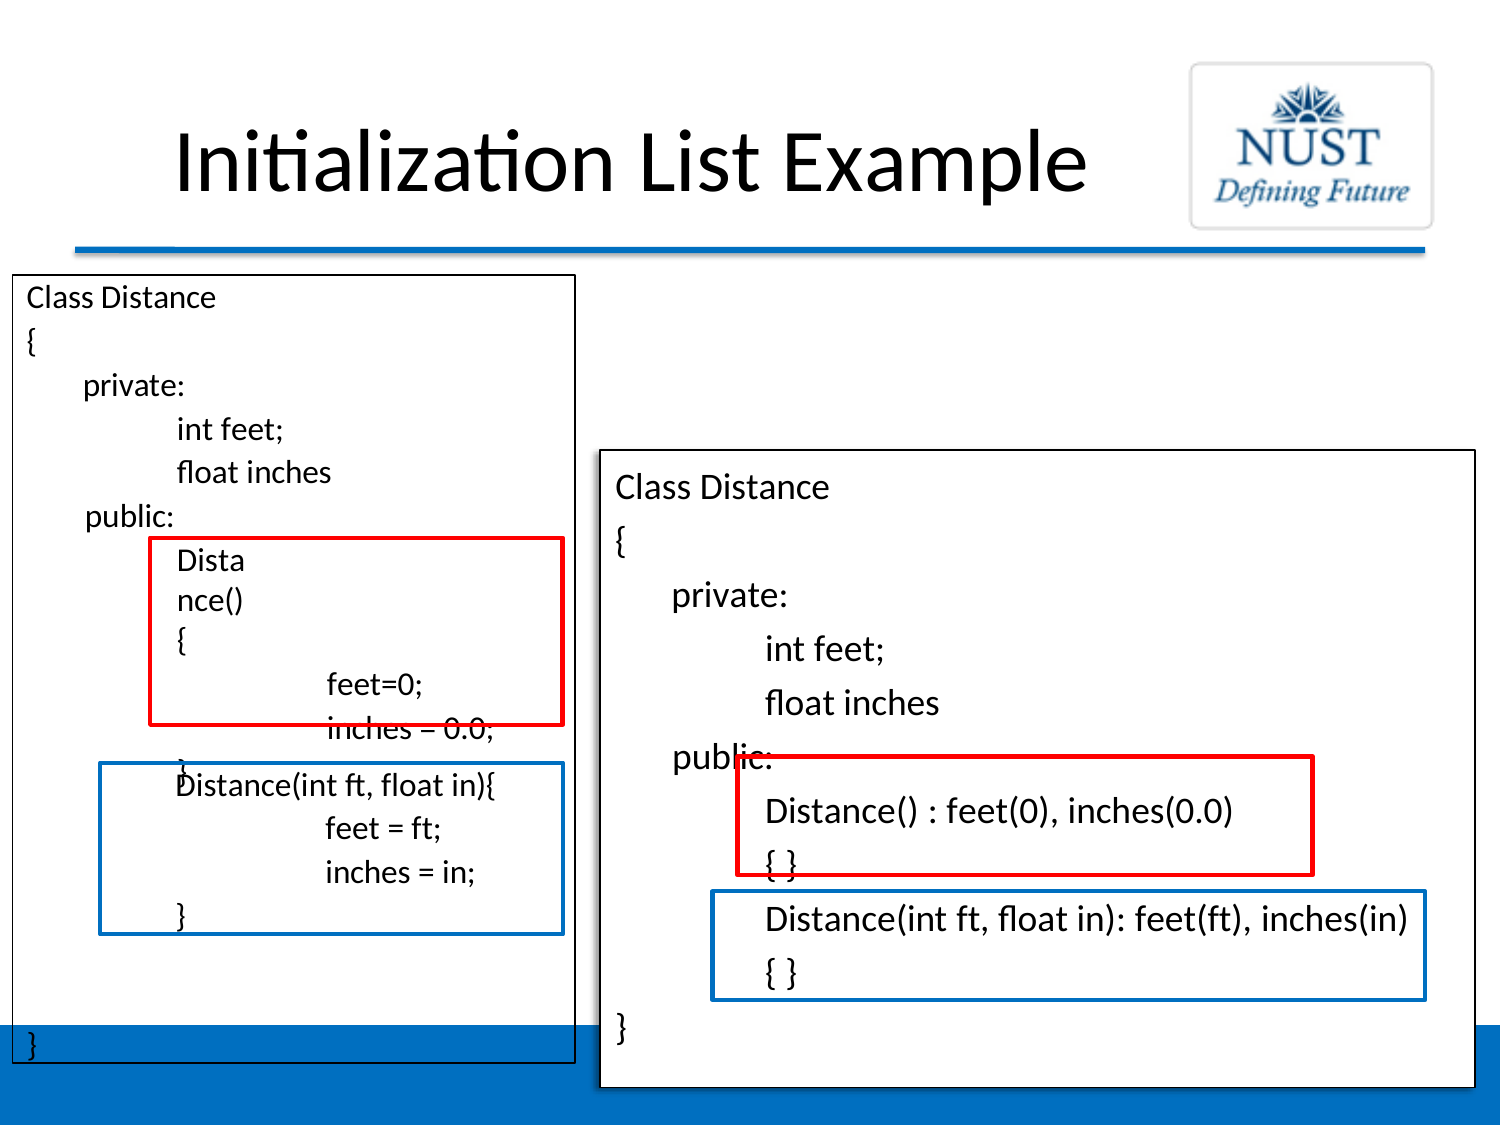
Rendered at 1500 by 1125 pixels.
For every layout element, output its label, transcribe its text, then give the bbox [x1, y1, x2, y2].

text_box [600, 450, 1476, 1088]
text_box Distance() : feet(0), inches(0.0) { } [762, 876, 1236, 886]
picture [1187, 60, 1437, 235]
text_box [737, 756, 1313, 876]
title Initialization List Example [171, 101, 1329, 290]
text_box Class Distance { private: int feet; float inches public: [612, 462, 943, 778]
text_box [150, 537, 563, 725]
text_box [712, 891, 1426, 1001]
text_box [585, 444, 1480, 1101]
text_box Distance(int ft, float in){ feet = ft; inches = in; } [100, 762, 563, 935]
text_box } [612, 1002, 629, 1048]
text_box [579, 441, 1435, 1078]
text_box Class Distance { private: int feet; float inches public: Distance(){ feet=0; inches = 0.0; } } [12, 275, 575, 1064]
picture [67, 243, 171, 264]
picture [1329, 243, 1435, 264]
